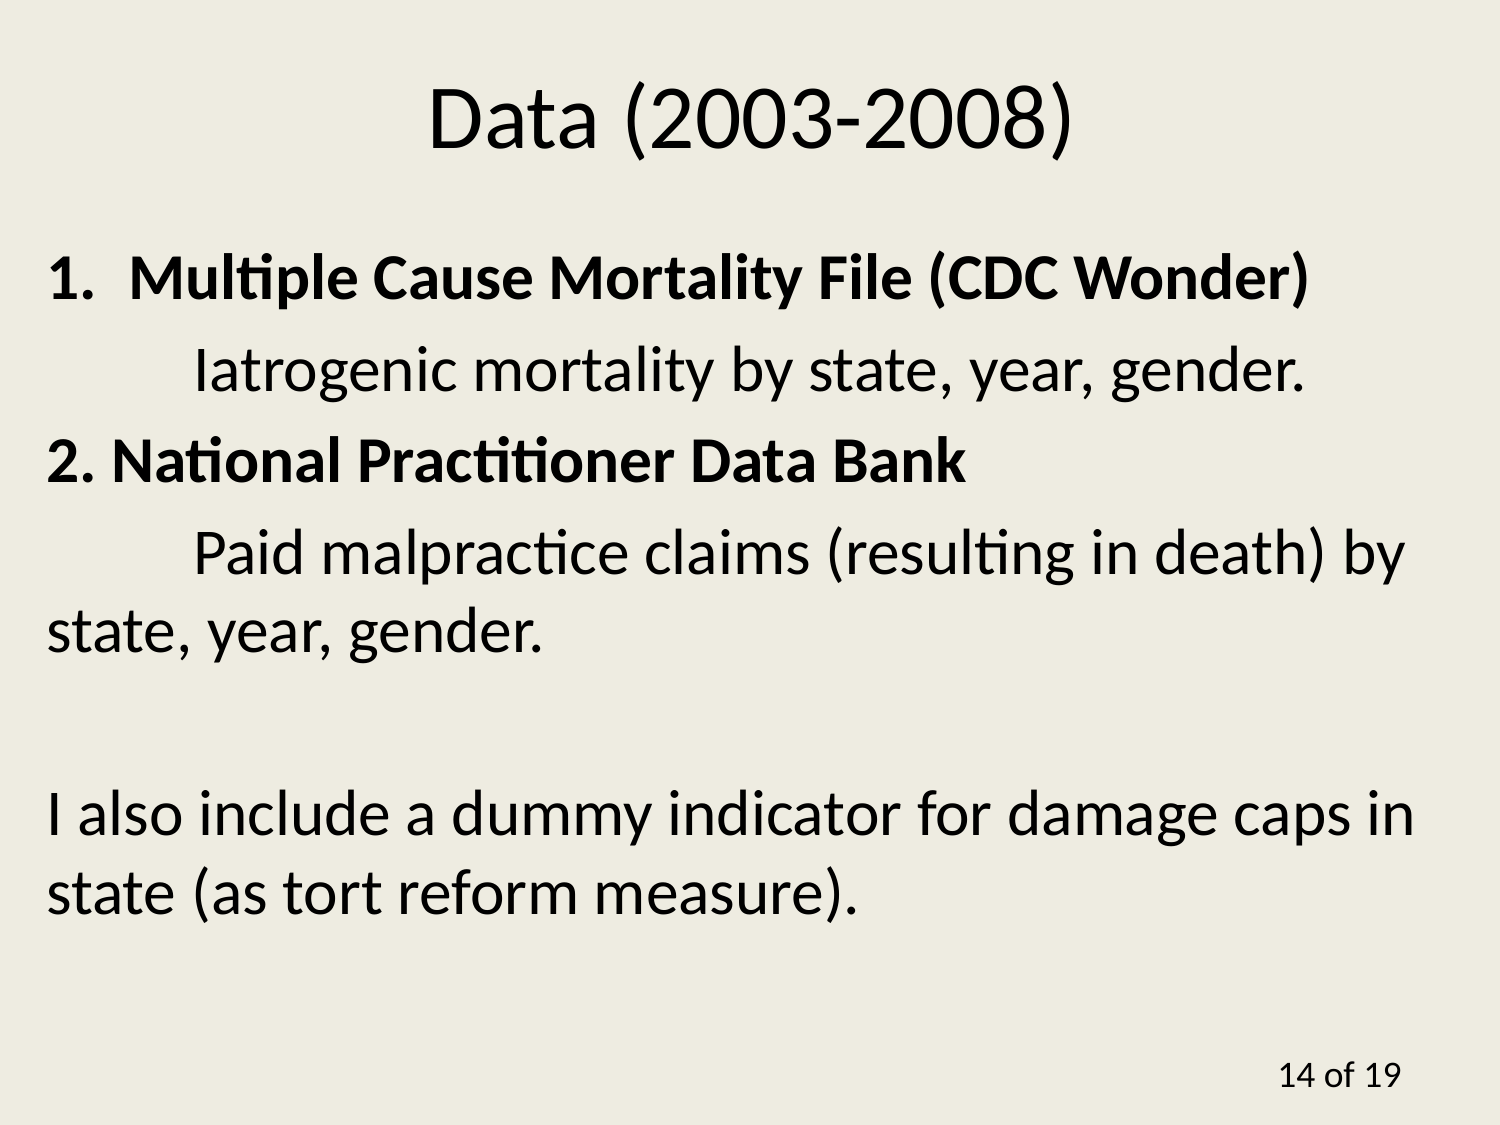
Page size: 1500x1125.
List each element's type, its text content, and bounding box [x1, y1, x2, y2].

title Data (2003-2008) [31, 45, 1474, 179]
slide_number 14 of 19 [1074, 1042, 1425, 1103]
list Multiple Cause Mortality File (CDC Wonder) Iatrogenic mortality by state, year, gender. 2. National Practitioner Data Bank Paid malpractice claims (resulting in death) by state, year, gender. I also include a dummy indicator for damage caps in state (as tort reform measure). [31, 227, 1474, 937]
